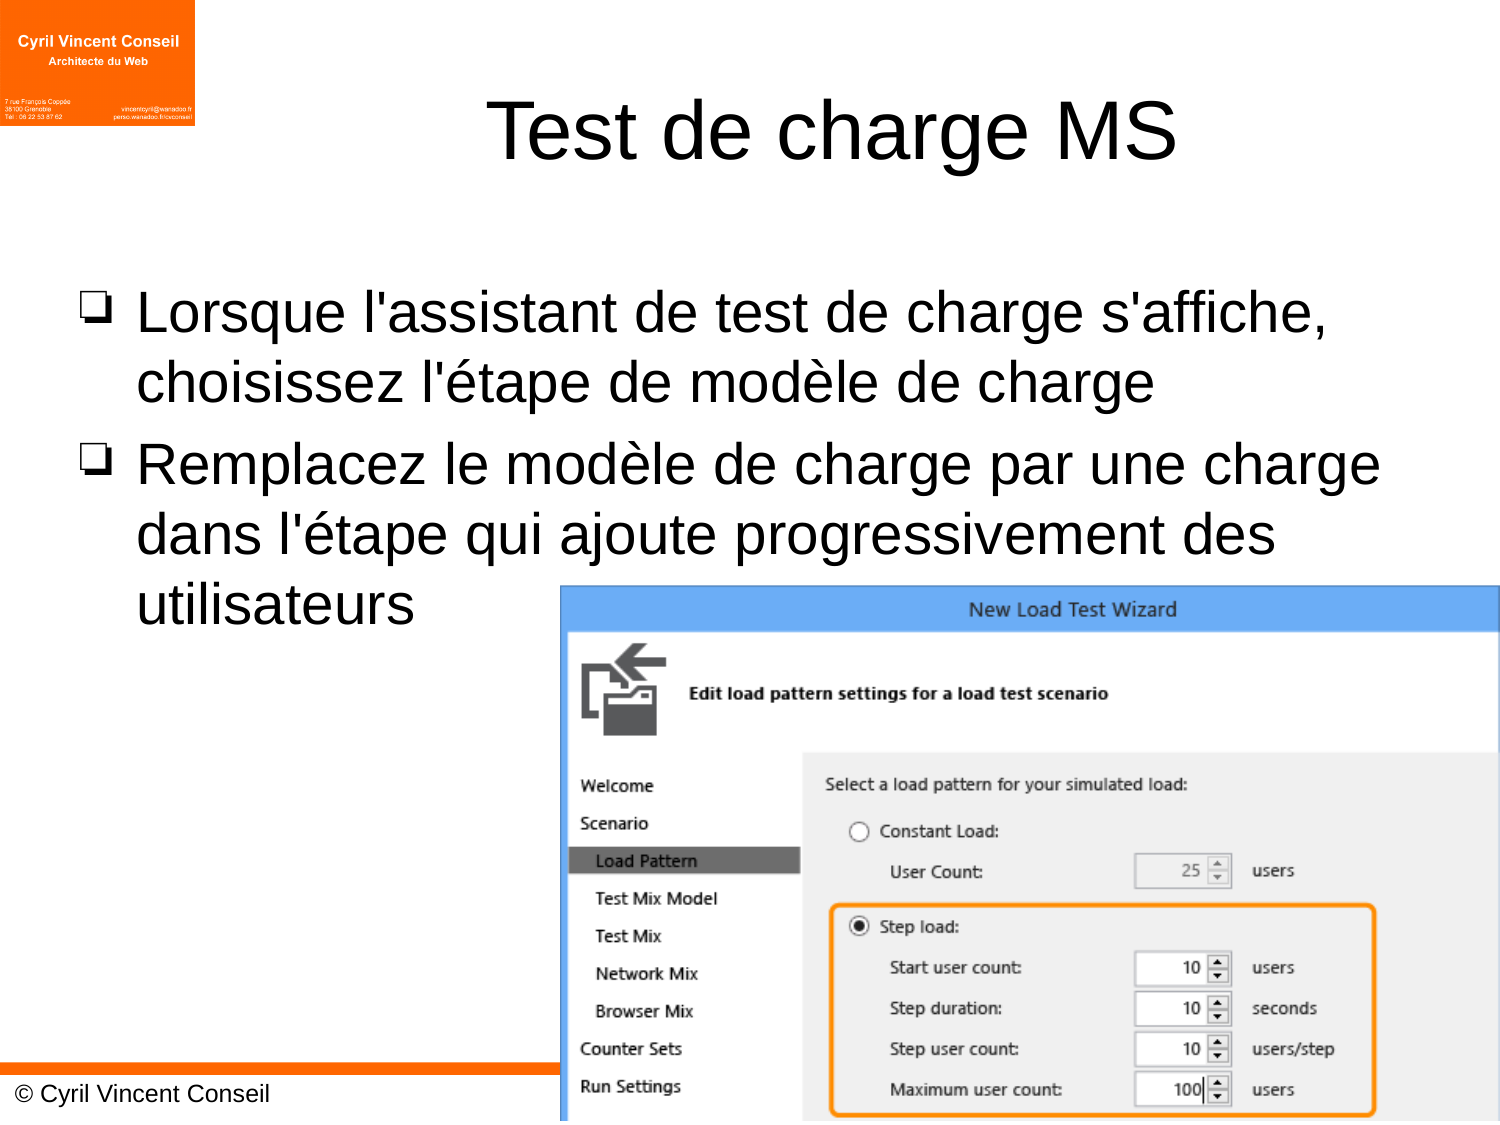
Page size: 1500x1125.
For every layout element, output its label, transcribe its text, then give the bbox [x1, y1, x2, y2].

picture [560, 584, 1500, 1122]
title Test de charge MS [194, 32, 1470, 220]
picture [0, 0, 195, 126]
list Lorsque l'assistant de test de charge s'affiche, choisissez l'étape de modèle de charge Remplacez le modèle de charge par une charge dans l'étape qui ajoute progressivement des utilisateurs [64, 267, 1470, 943]
